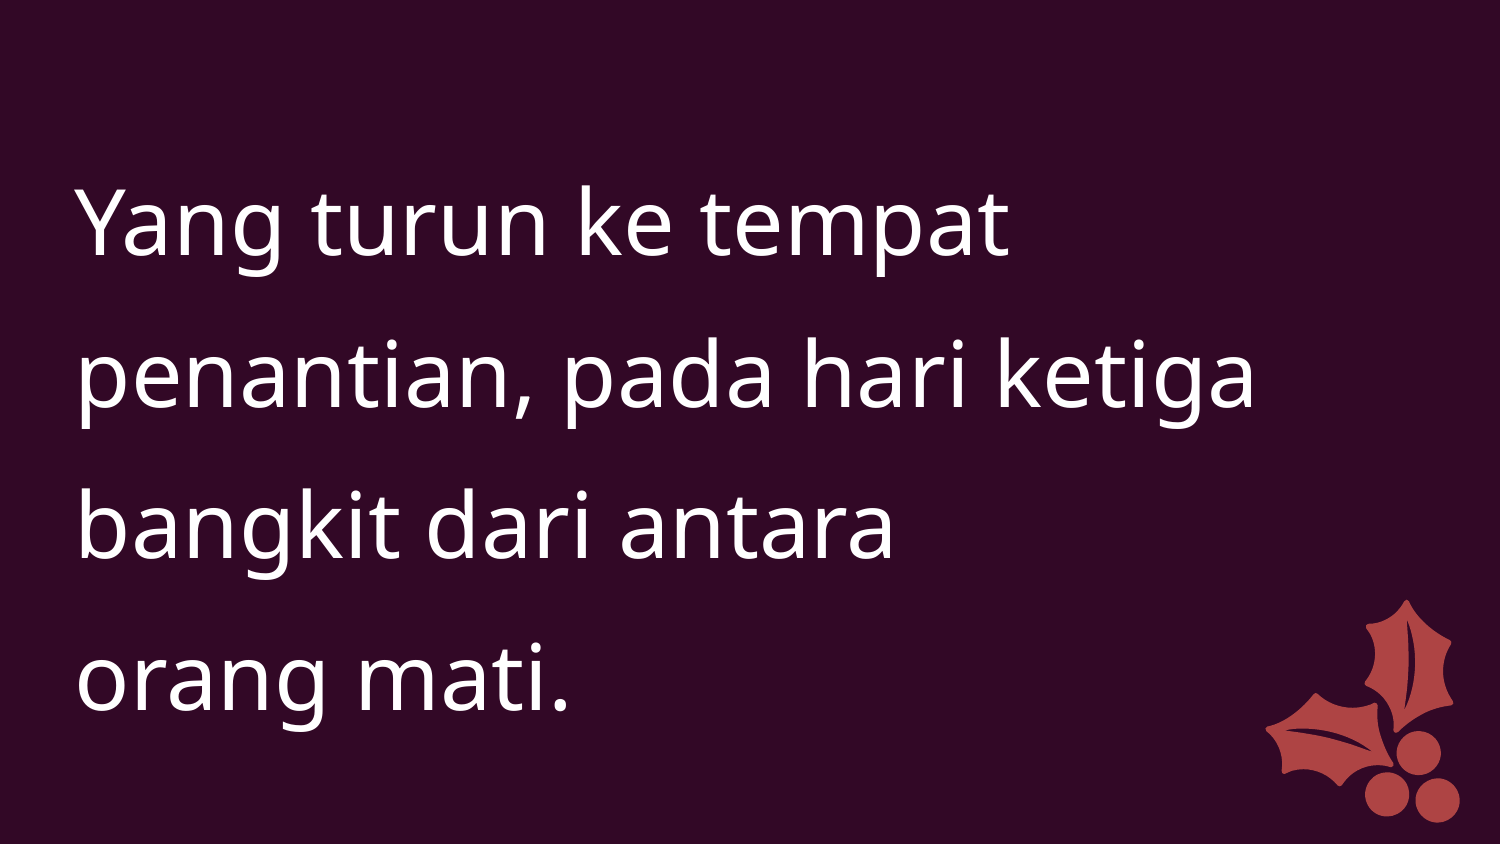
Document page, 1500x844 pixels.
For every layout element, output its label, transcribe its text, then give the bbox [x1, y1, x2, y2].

text_box Yang turun ke tempat penantian, pada hari ketiga bangkit dari antara orang mati. [34, 132, 1478, 726]
